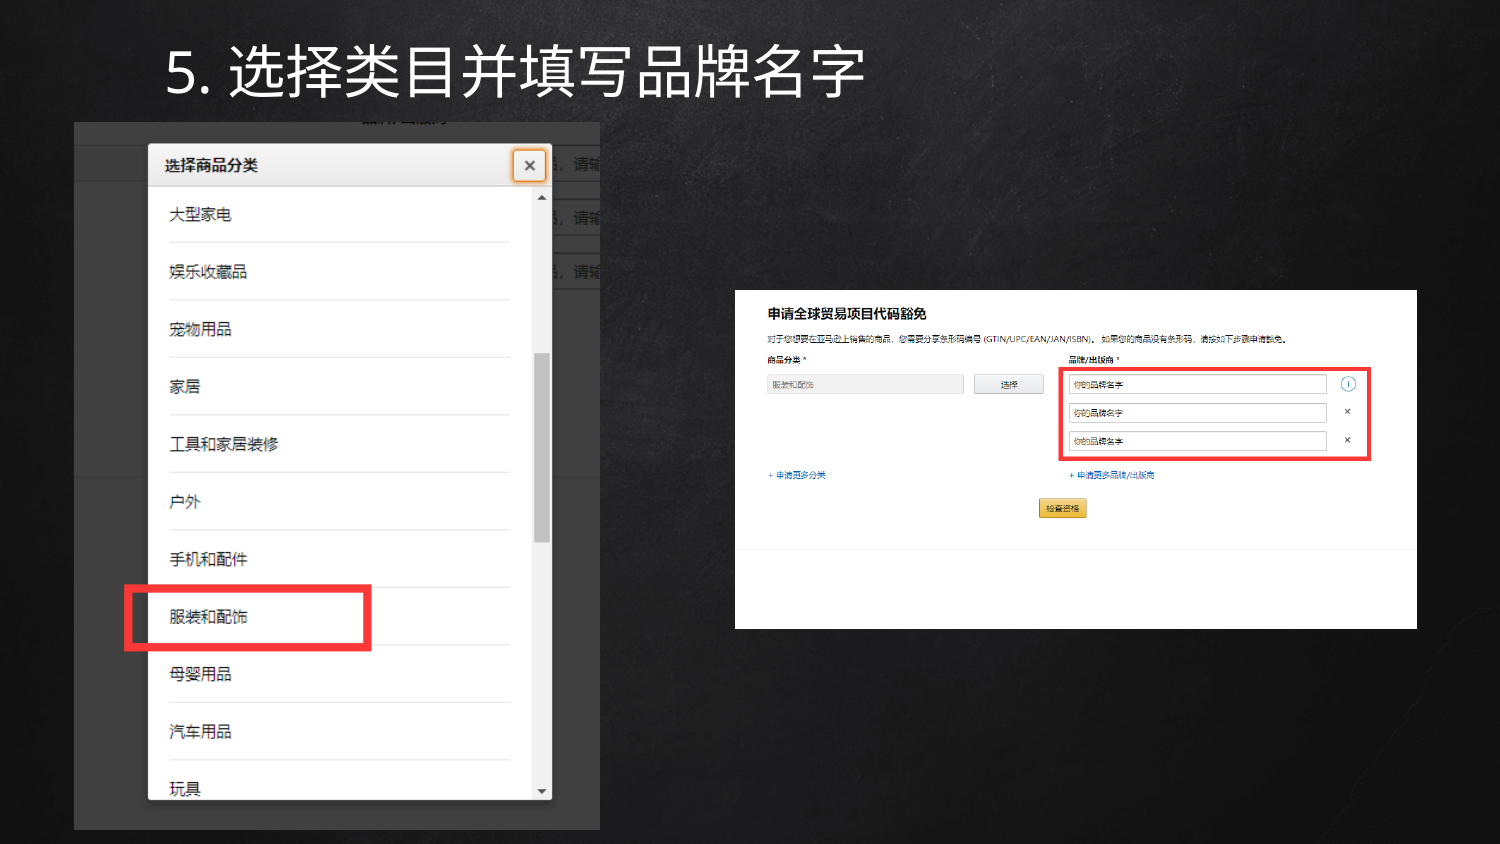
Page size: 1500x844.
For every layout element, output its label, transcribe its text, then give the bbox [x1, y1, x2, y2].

picture [0, 0, 1500, 844]
text_box 5.选择类目并填写品牌名字 [149, 28, 1321, 113]
